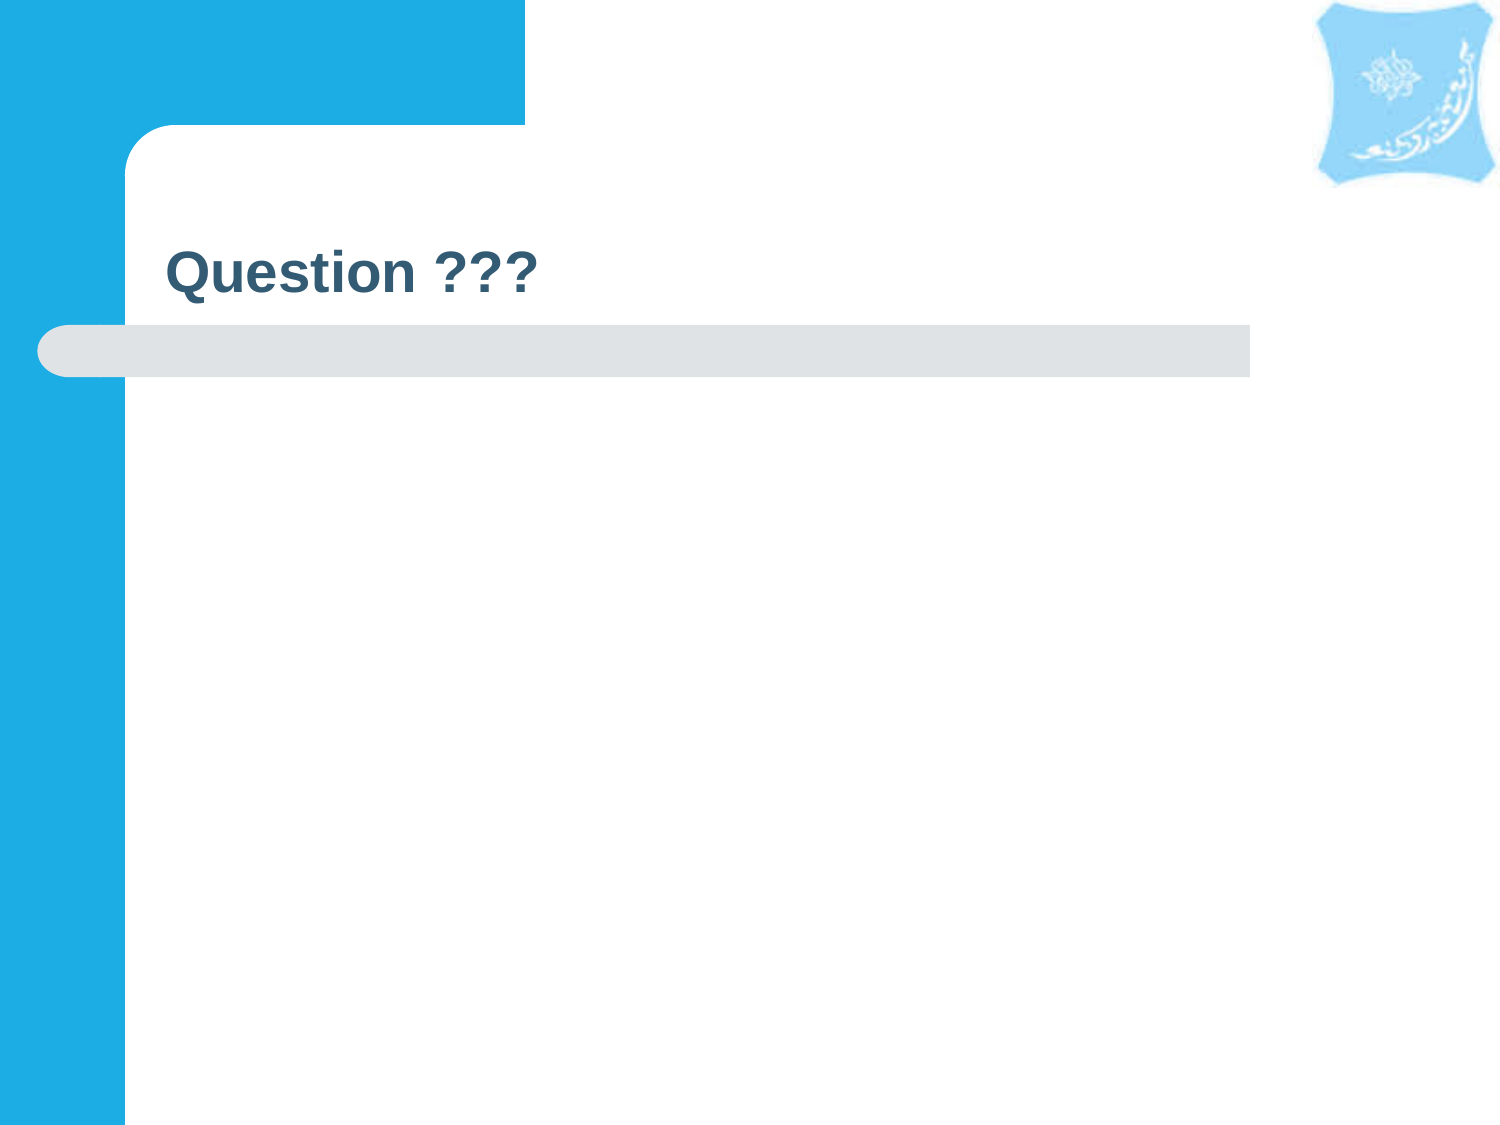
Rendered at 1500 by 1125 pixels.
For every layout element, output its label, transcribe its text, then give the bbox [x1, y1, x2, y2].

title Question ??? [149, 124, 1463, 313]
picture [1312, 0, 1500, 188]
